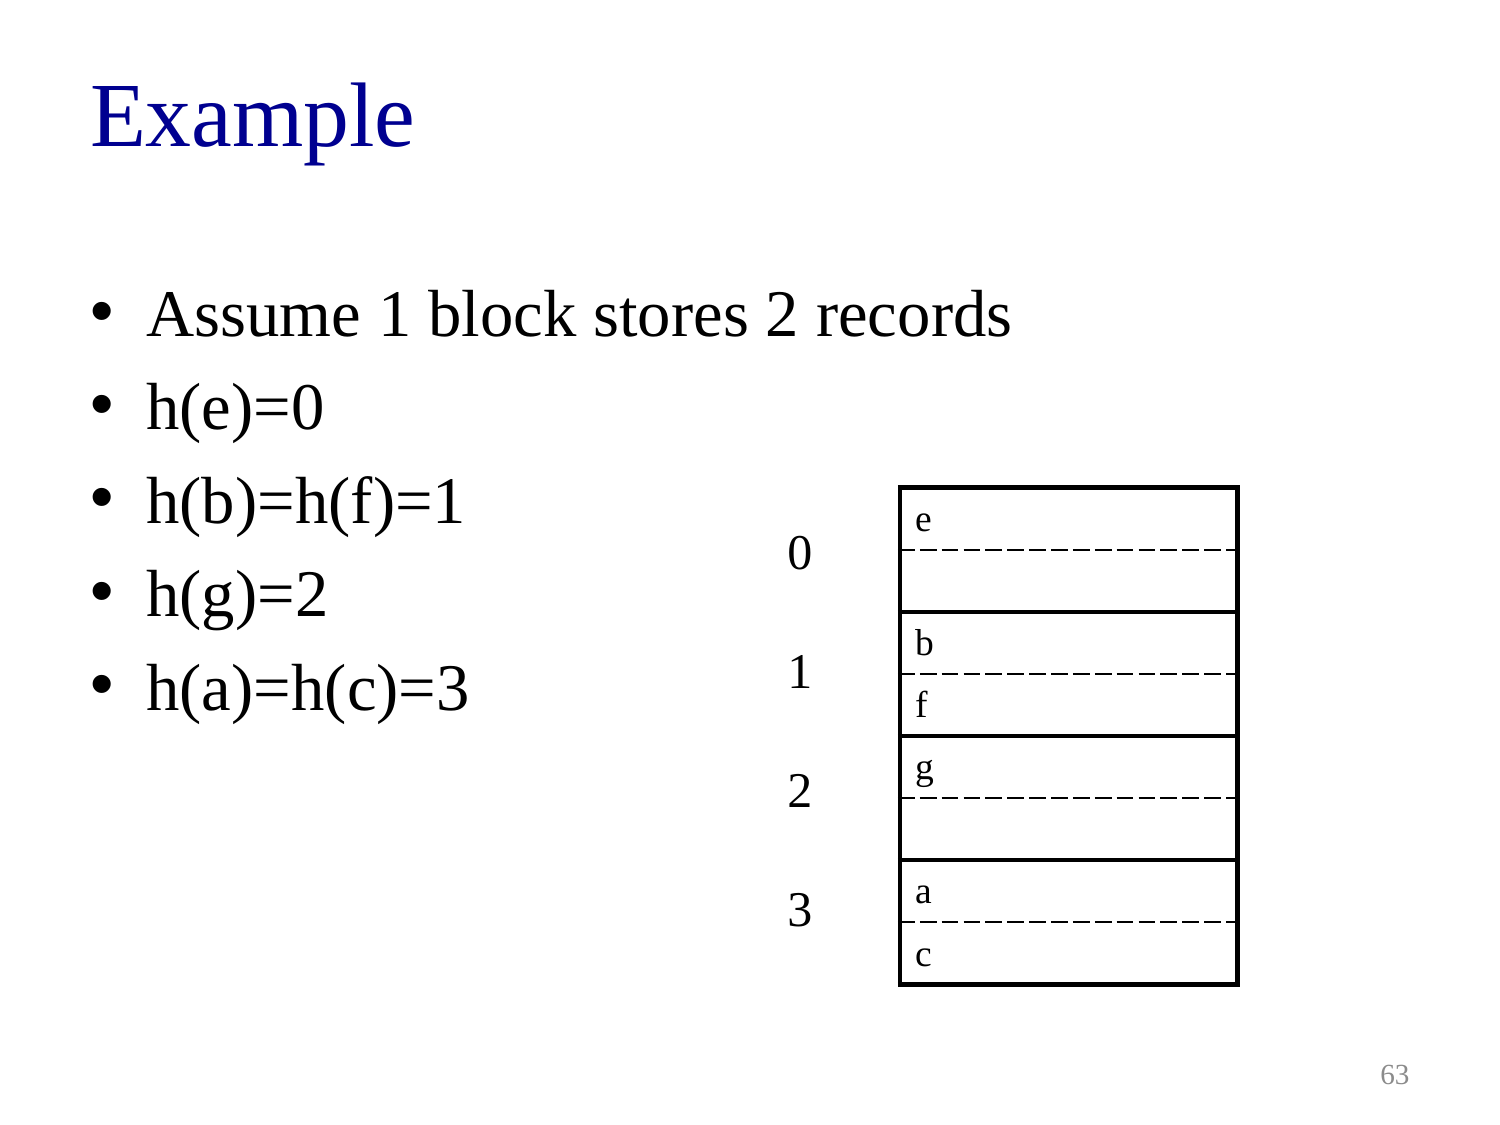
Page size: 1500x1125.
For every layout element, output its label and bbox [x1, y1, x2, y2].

text_box [772, 512, 828, 588]
table_cell [902, 614, 1235, 734]
slide_number [1074, 1042, 1425, 1103]
text_box [772, 750, 828, 825]
table_header [902, 490, 1235, 550]
table_cell [902, 862, 1235, 982]
title [75, 16, 1425, 204]
table_cell [902, 550, 1235, 610]
text_box [772, 631, 828, 706]
table_cell [902, 738, 1235, 858]
list [75, 262, 1425, 1005]
text_box [772, 869, 828, 944]
